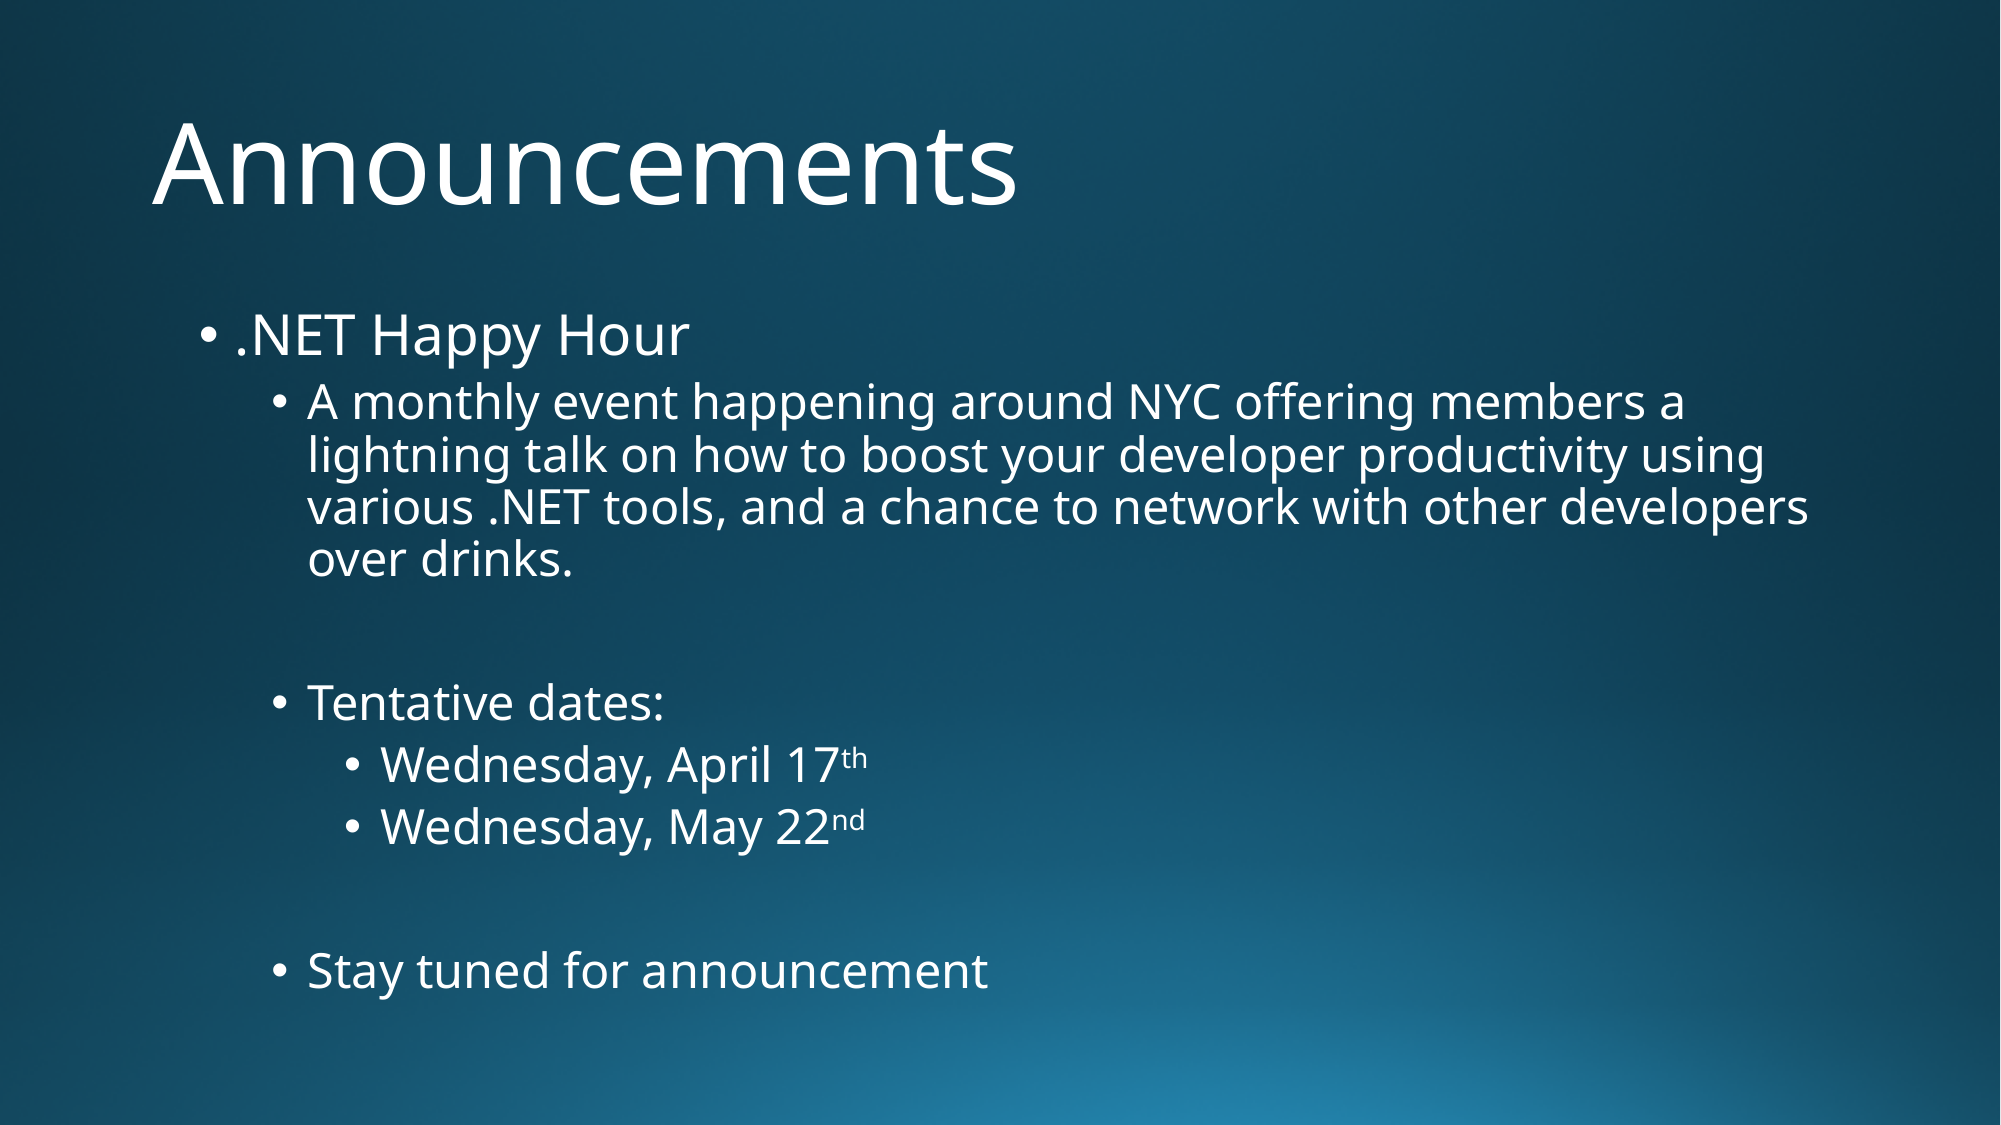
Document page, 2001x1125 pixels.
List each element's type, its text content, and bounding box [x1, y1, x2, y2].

list .NET Happy Hour A monthly event happening around NYC offering members a lightning talk on how to boost your developer productivity using various .NET tools, and a chance to network with other developers over drinks. Tentative dates: Wednesday, April 17th Wednesday, May 22nd Stay tuned for announcement [183, 299, 1863, 1014]
title Announcements [137, 59, 1863, 278]
picture [0, 0, 2001, 1125]
